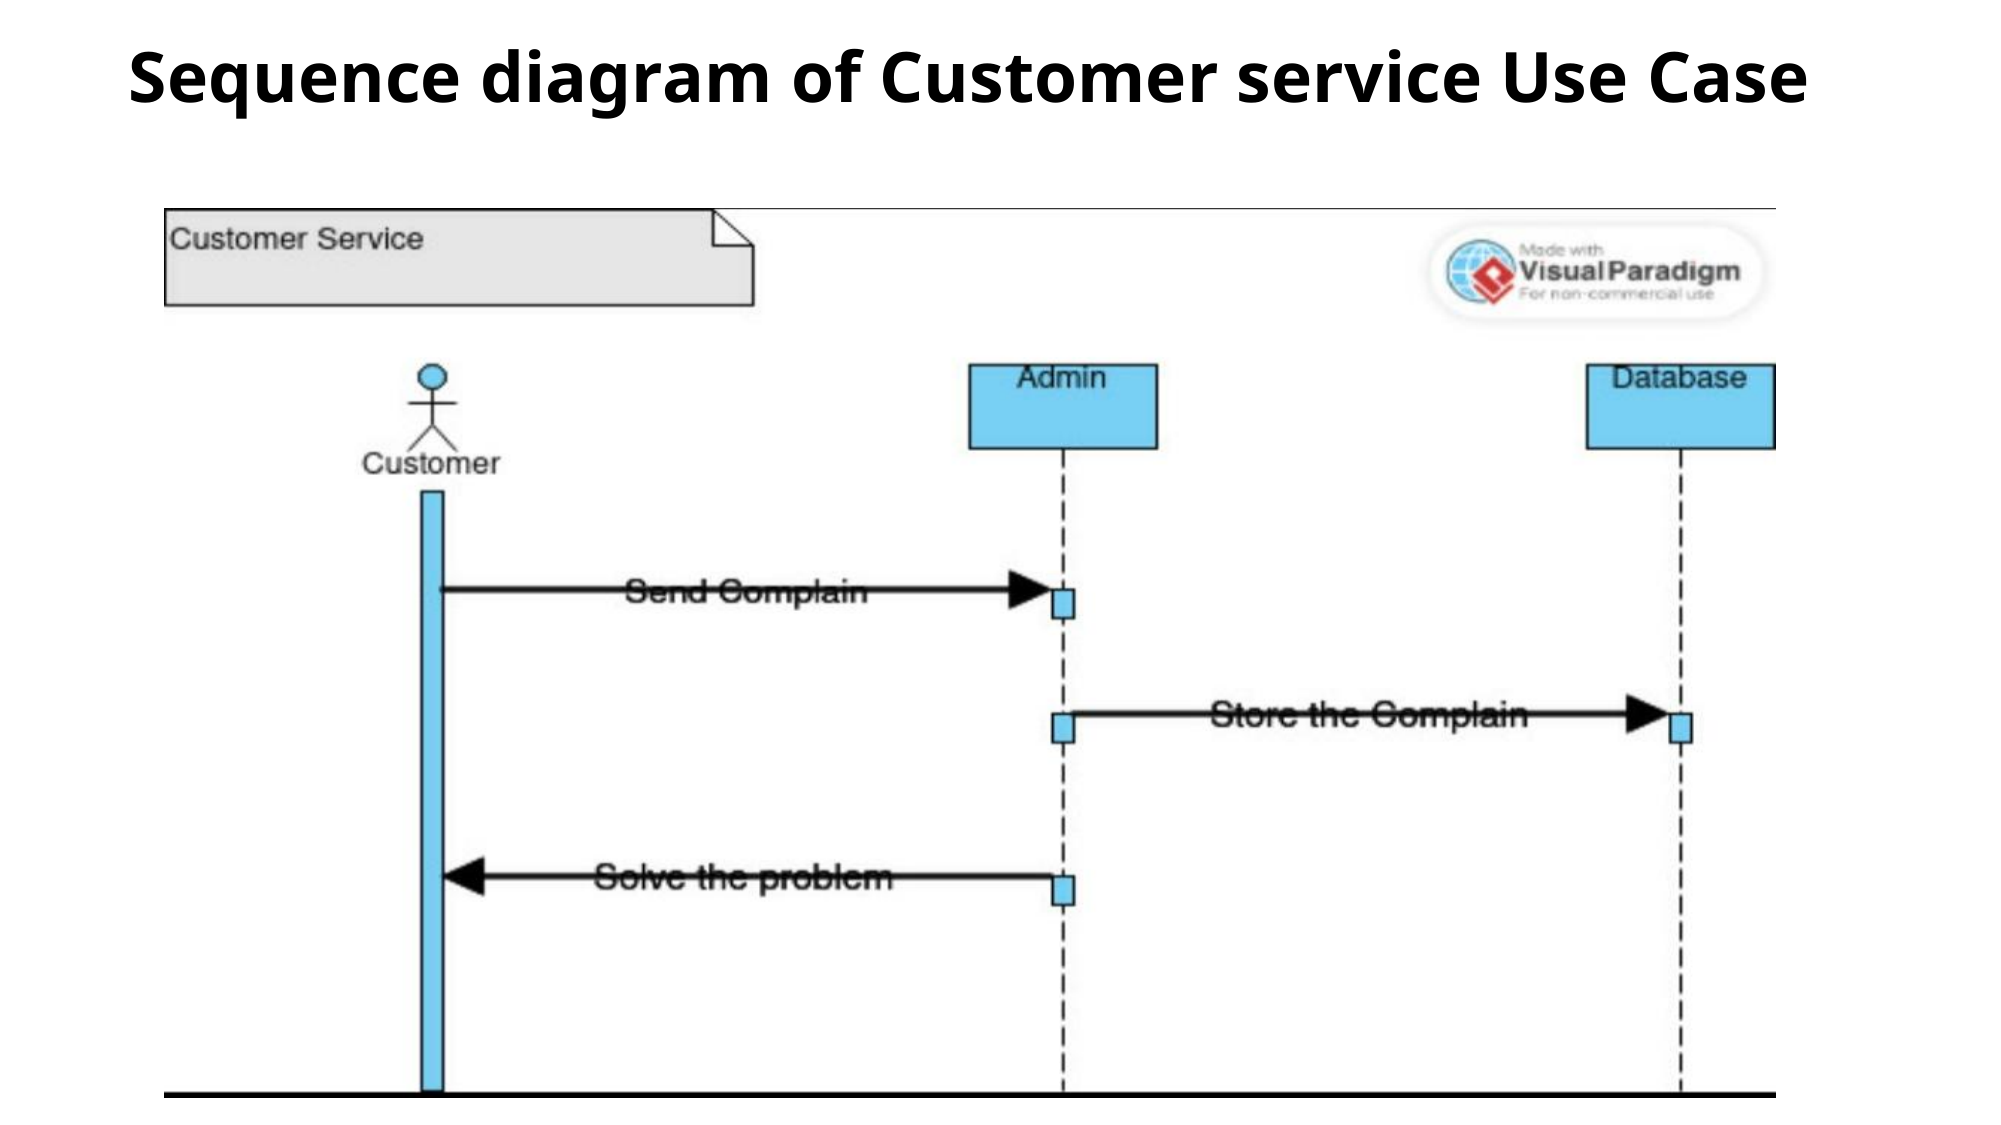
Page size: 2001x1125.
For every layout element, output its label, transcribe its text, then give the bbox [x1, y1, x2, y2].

picture [164, 208, 1776, 1098]
title Sequence diagram of Customer service Use Case [113, 0, 1839, 161]
